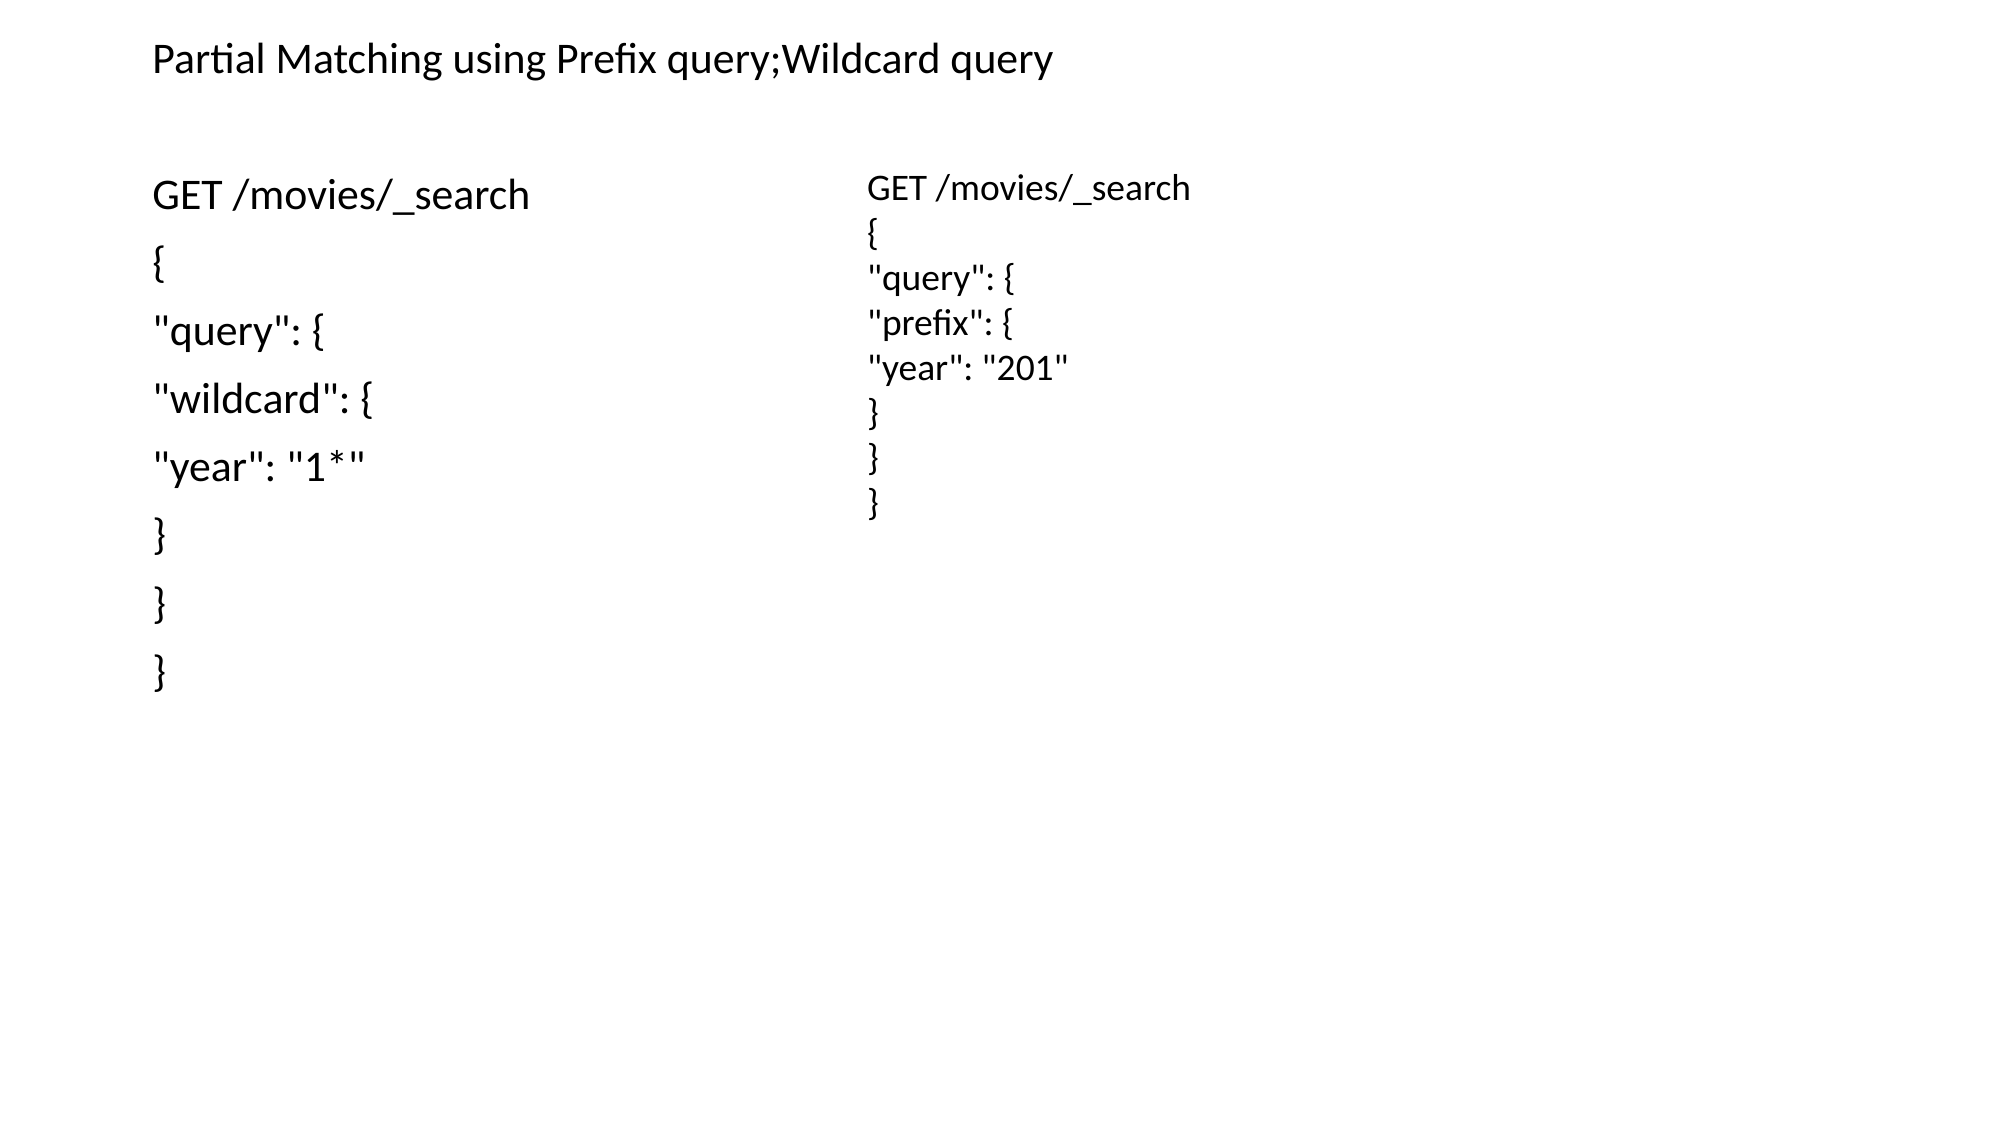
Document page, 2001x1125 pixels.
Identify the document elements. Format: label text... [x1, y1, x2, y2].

list Partial Matching using Prefix query;Wildcard query GET /movies/_search { "query": { "wildcard": { "year": "1*" } } } [137, 28, 1863, 1125]
text_box GET /movies/_search { "query": { "prefix": { "year": "201" } } } [852, 155, 1605, 531]
